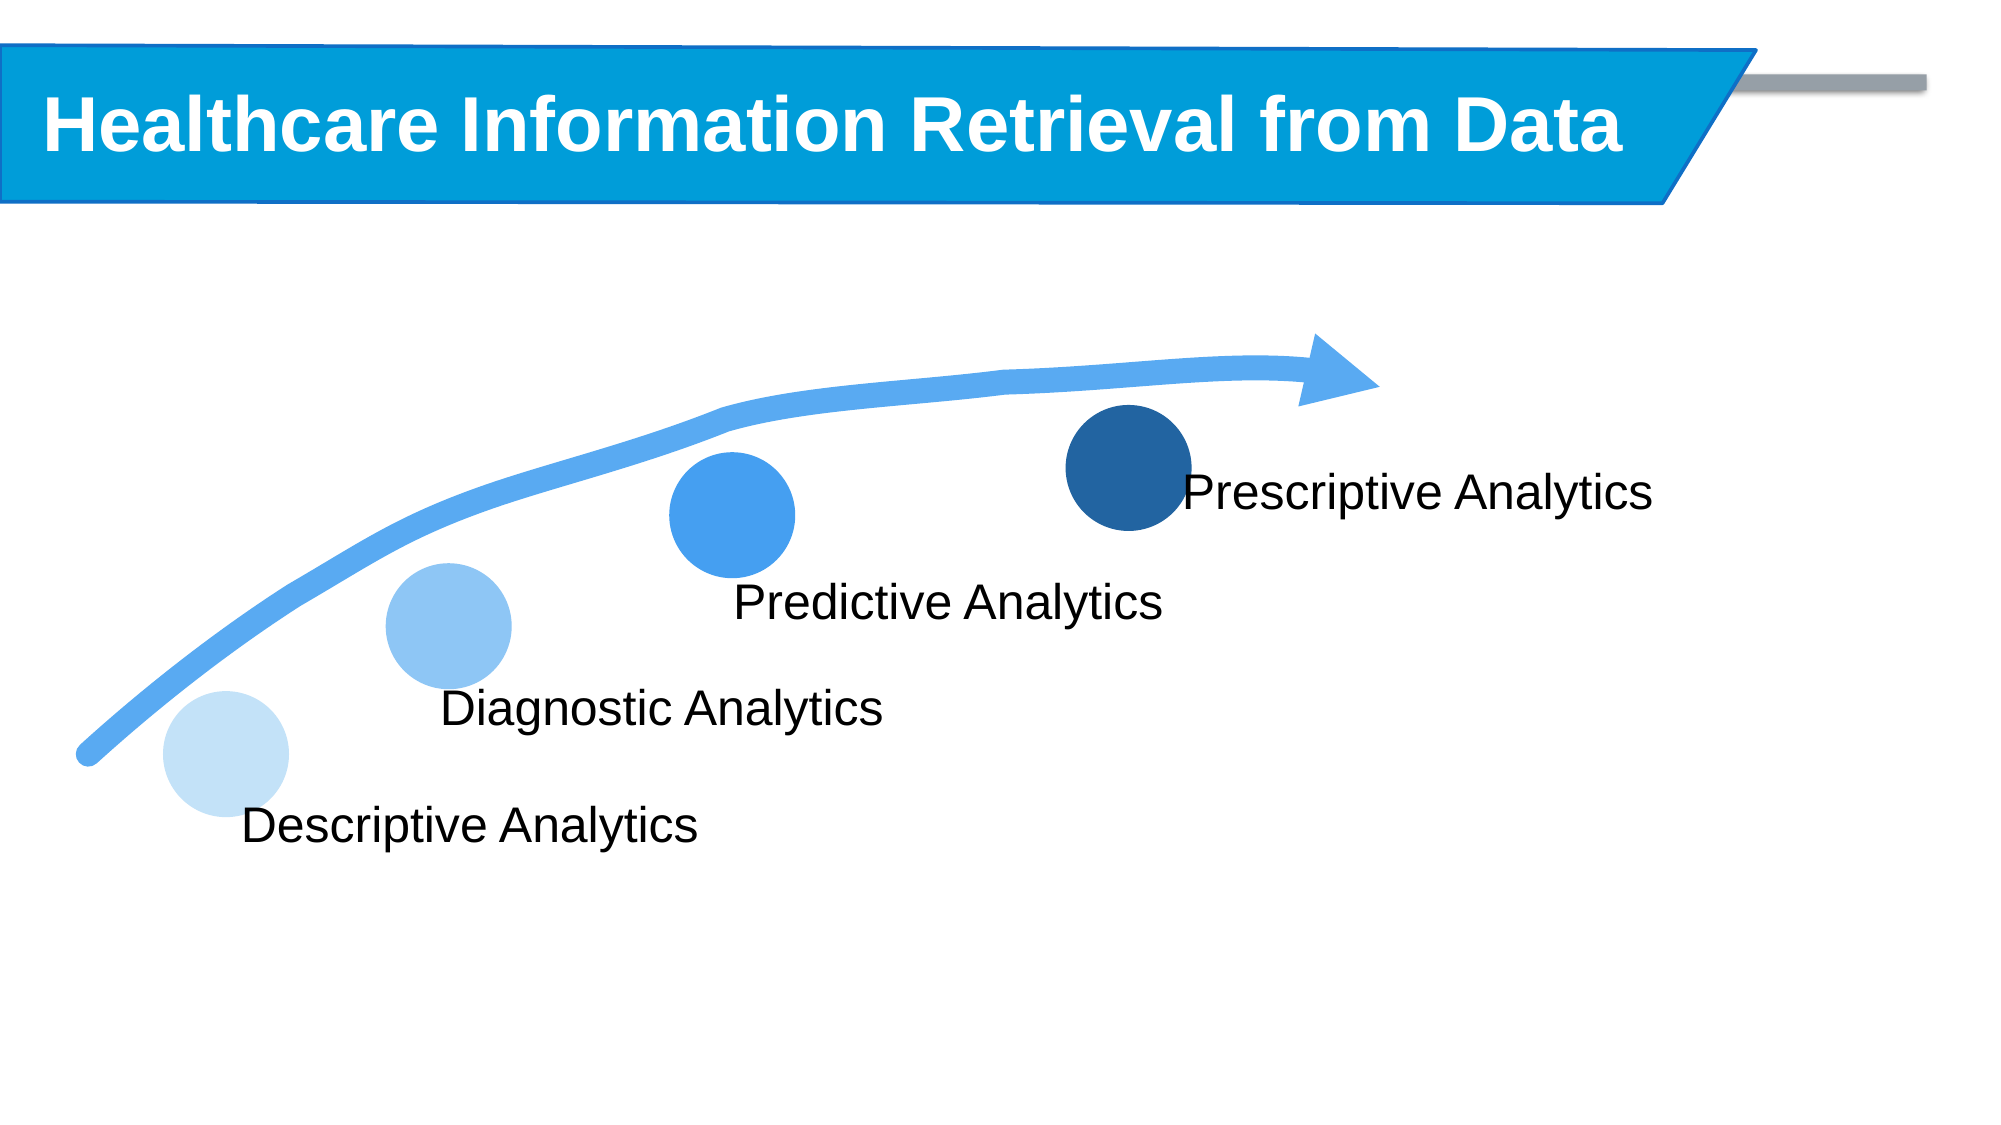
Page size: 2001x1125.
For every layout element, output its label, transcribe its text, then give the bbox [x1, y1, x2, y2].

text_box Healthcare Information Retrieval from Data [27, 66, 1886, 175]
text_box [86, 366, 1380, 756]
text_box [1063, 403, 1192, 533]
text_box Prescriptive Analytics [1167, 452, 2000, 527]
text_box Diagnostic Analytics [425, 667, 1260, 743]
text_box [383, 561, 514, 687]
text_box [161, 689, 291, 819]
text_box [667, 450, 798, 579]
text_box [0, 43, 1758, 206]
text_box Predictive Analytics [718, 562, 1554, 638]
text_box Descriptive Analytics [226, 785, 1061, 860]
